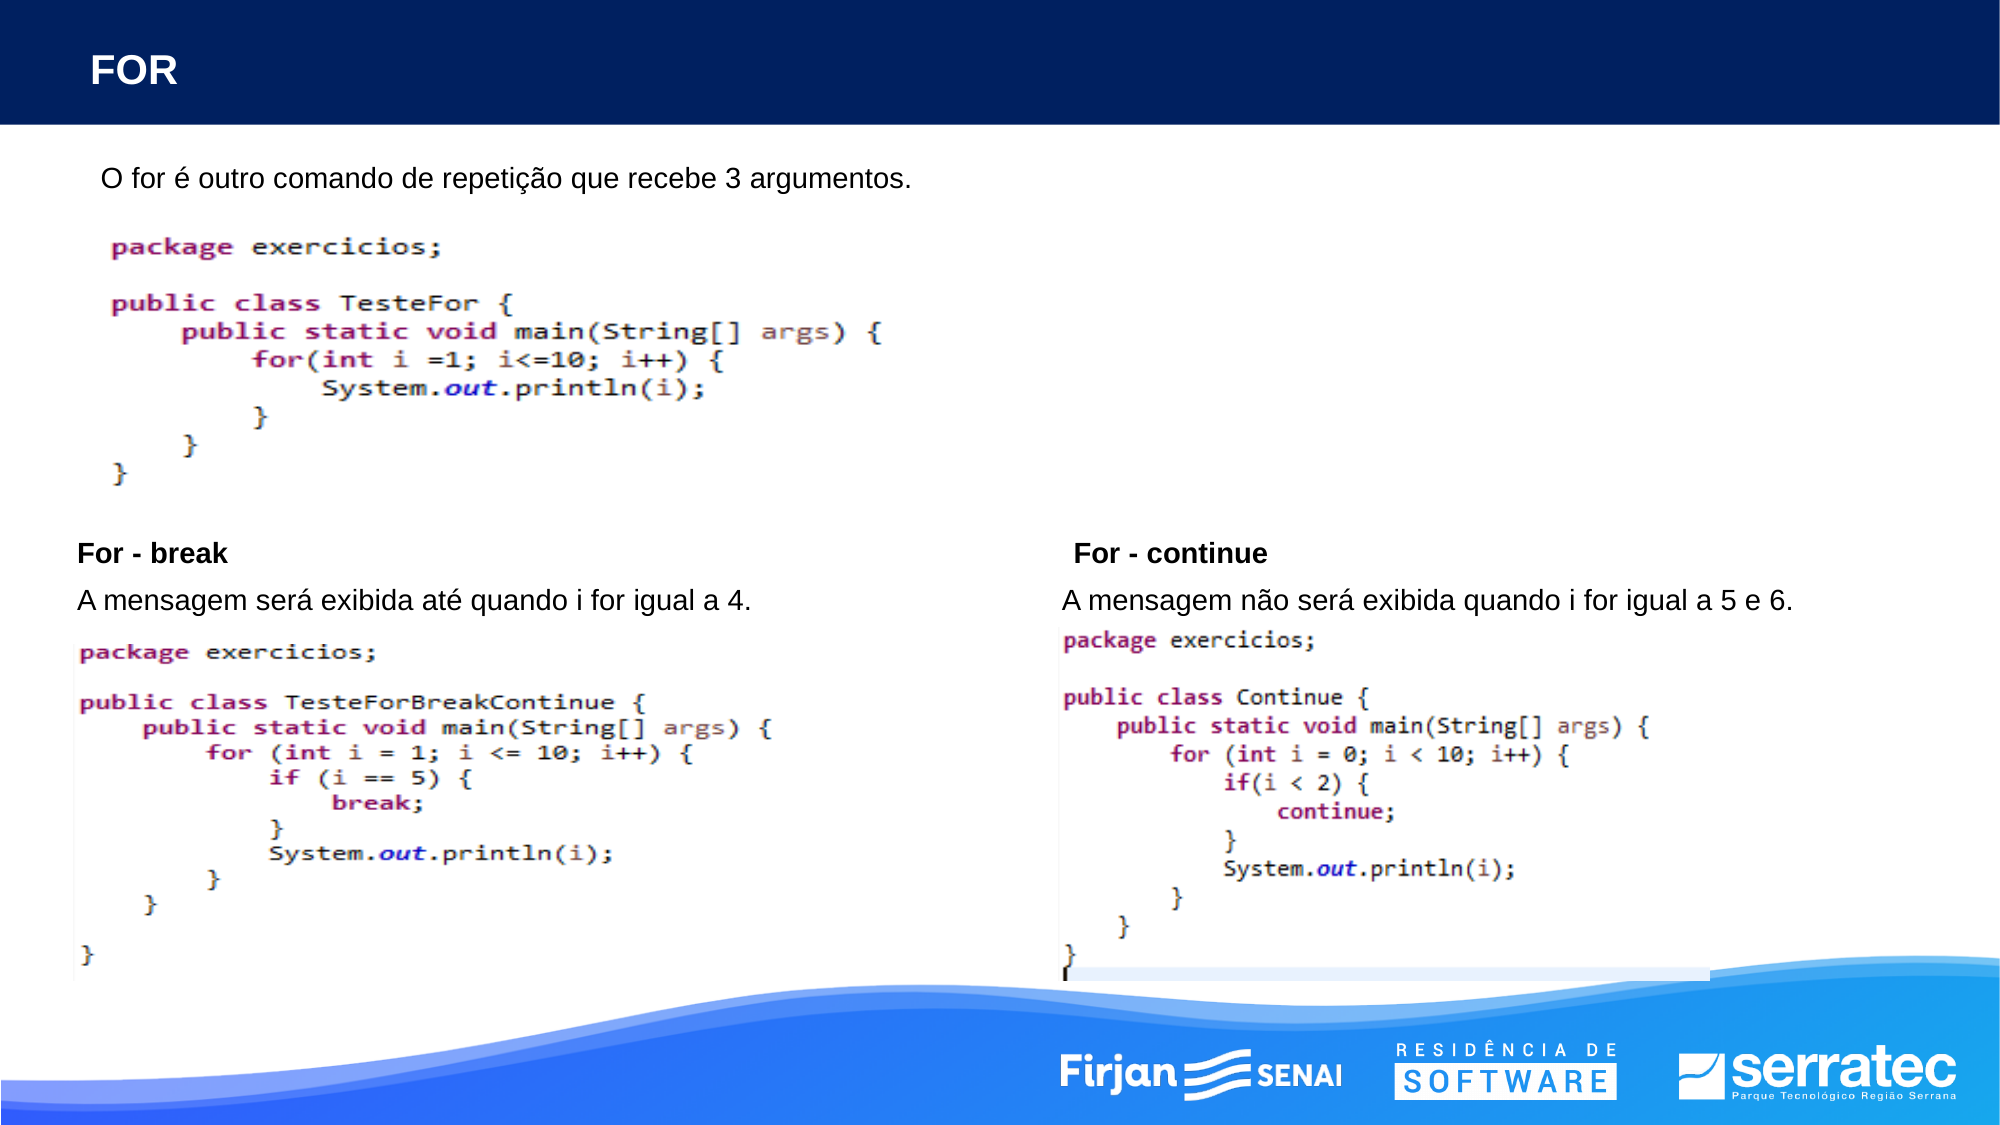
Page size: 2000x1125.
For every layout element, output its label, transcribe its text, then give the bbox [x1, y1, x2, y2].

text_box A mensagem será exibida até quando i for igual a 4. [62, 574, 771, 626]
picture [1, 626, 2000, 1125]
text_box For - break [62, 527, 661, 569]
text_box O for é outro comando de repetição que recebe 3 argumentos. [85, 152, 1626, 203]
picture [108, 234, 992, 504]
text_box For - continue [1058, 527, 1653, 569]
text_box FOR [75, 35, 669, 96]
text_box A mensagem não será exibida quando i for igual a 5 e 6. [1046, 574, 1929, 657]
